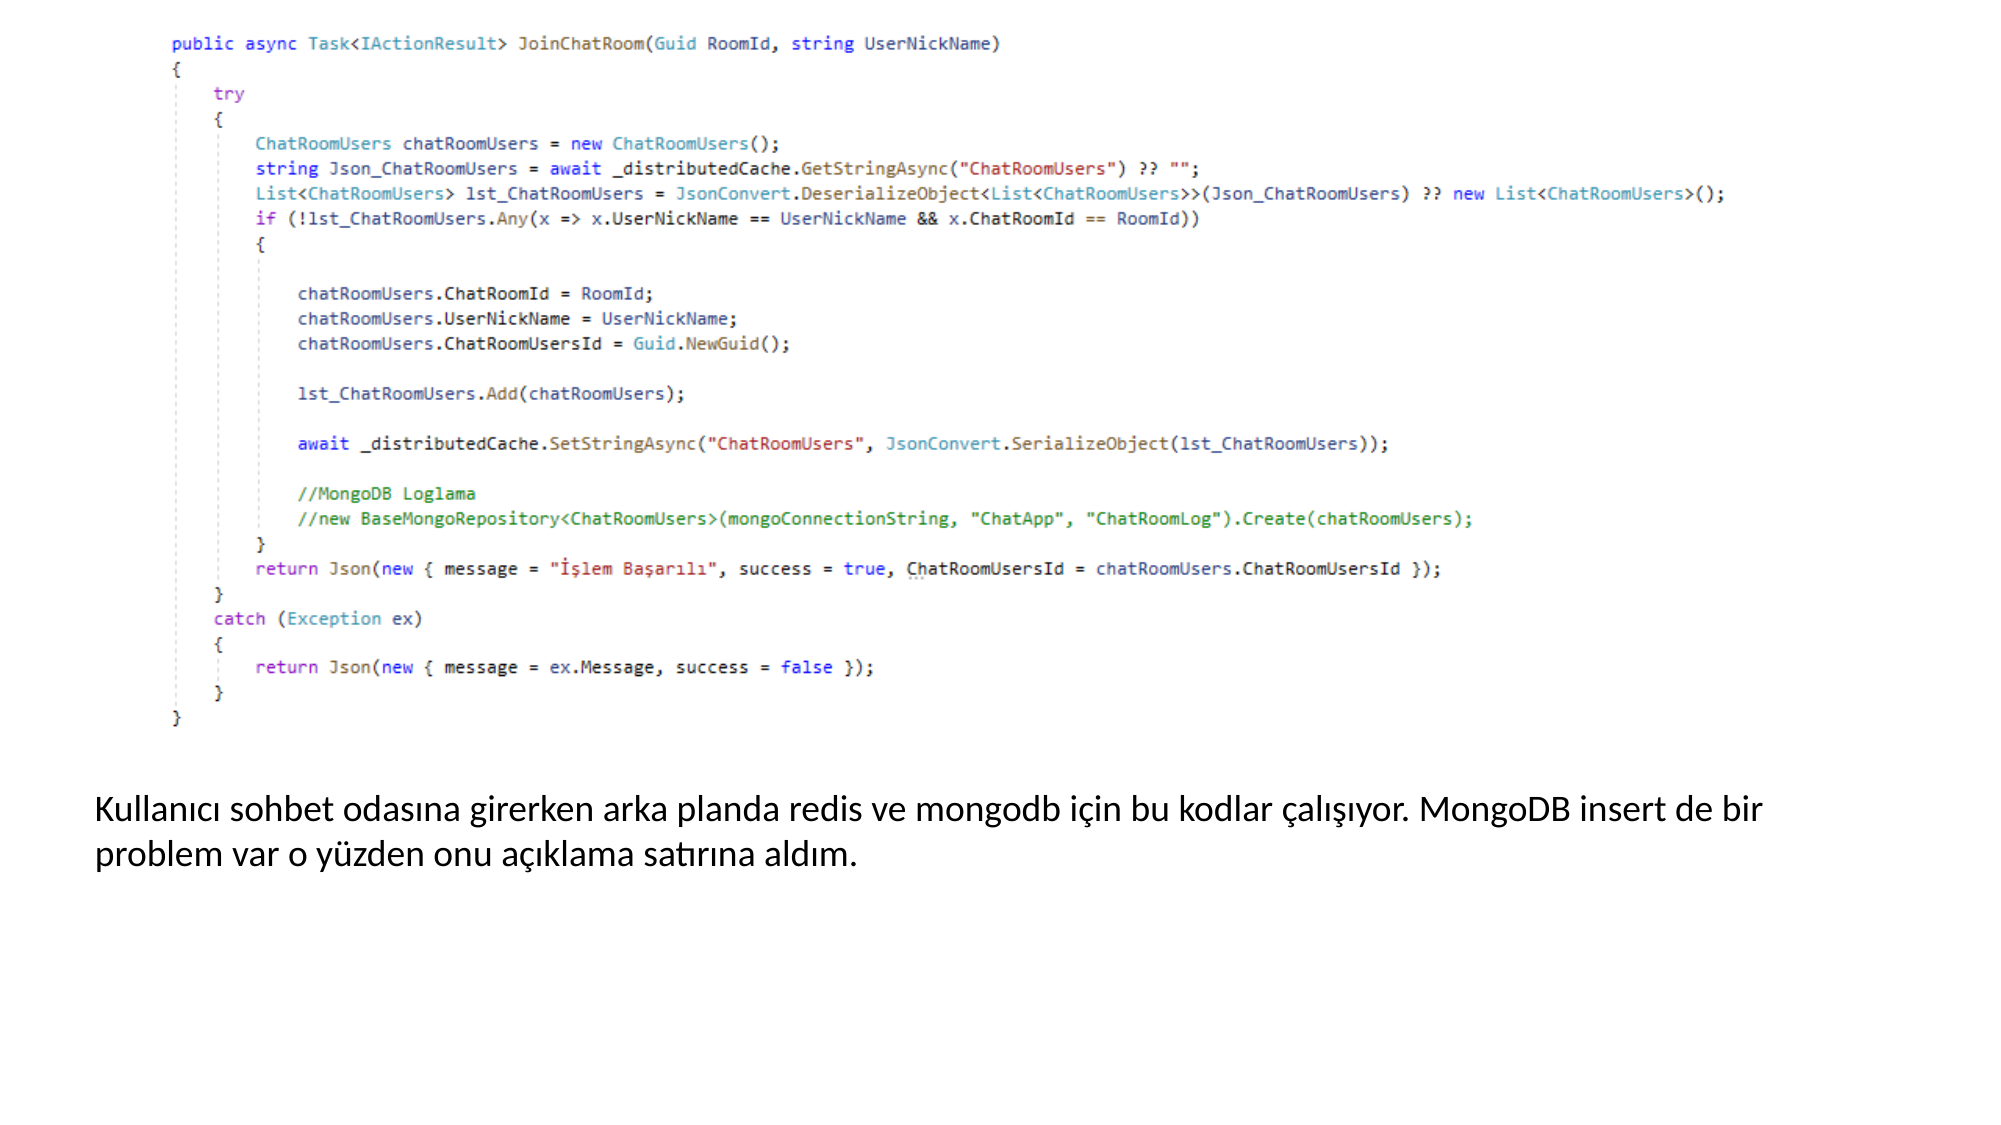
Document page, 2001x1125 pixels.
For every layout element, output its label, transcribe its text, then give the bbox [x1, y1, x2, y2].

picture [152, 28, 1825, 751]
text_box Kullanıcı sohbet odasına girerken arka planda redis ve mongodb için bu kodlar çalışıyor. MongoDB insert de bir problem var o yüzden onu açıklama satırına aldım. [80, 776, 1917, 881]
